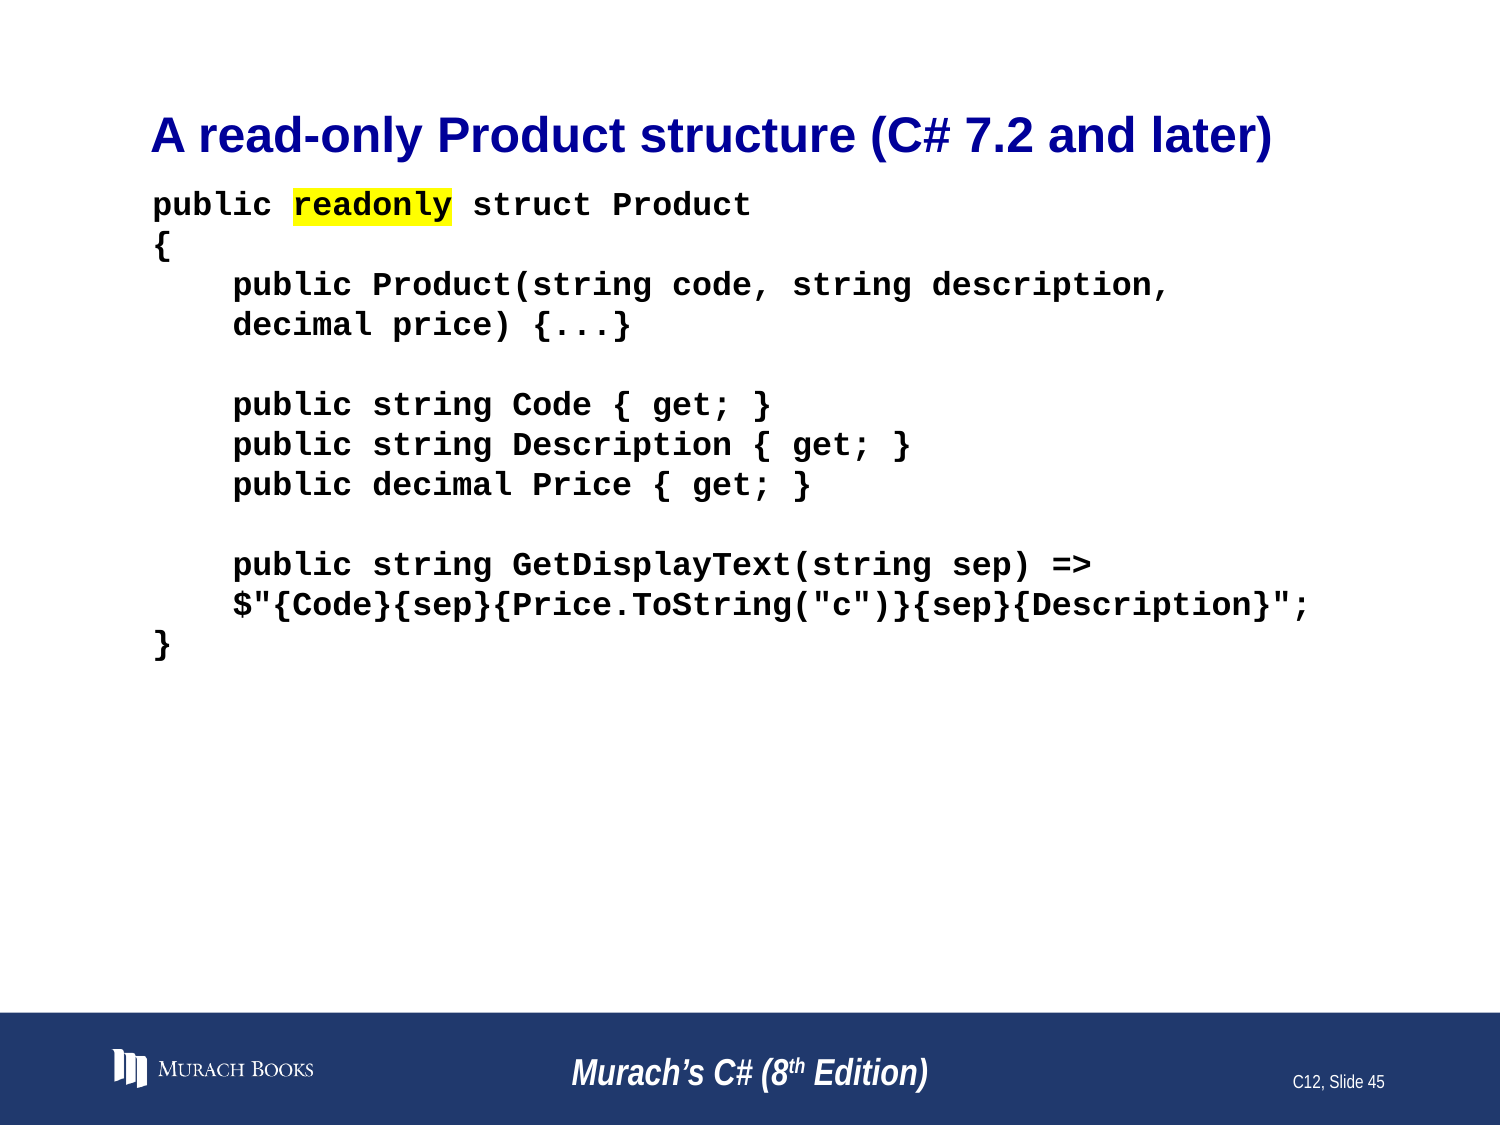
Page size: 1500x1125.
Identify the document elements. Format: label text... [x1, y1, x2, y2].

list public readonly struct Product { public Product(string code, string description, decimal price) {...} public string Code { get; } public string Description { get; } public decimal Price { get; } public string GetDisplayText(string sep) => $"{Code}{sep}{Price.ToString("c")}{sep}{Description}"; } [137, 174, 1350, 975]
title A read-only Product structure (C# 7.2 and later) [150, 102, 1350, 164]
slide_number Murach’s C# (8th Edition) [450, 1025, 1050, 1100]
slide_number C12, Slide 45 [1087, 1025, 1400, 1100]
footer [12, 1025, 450, 1100]
